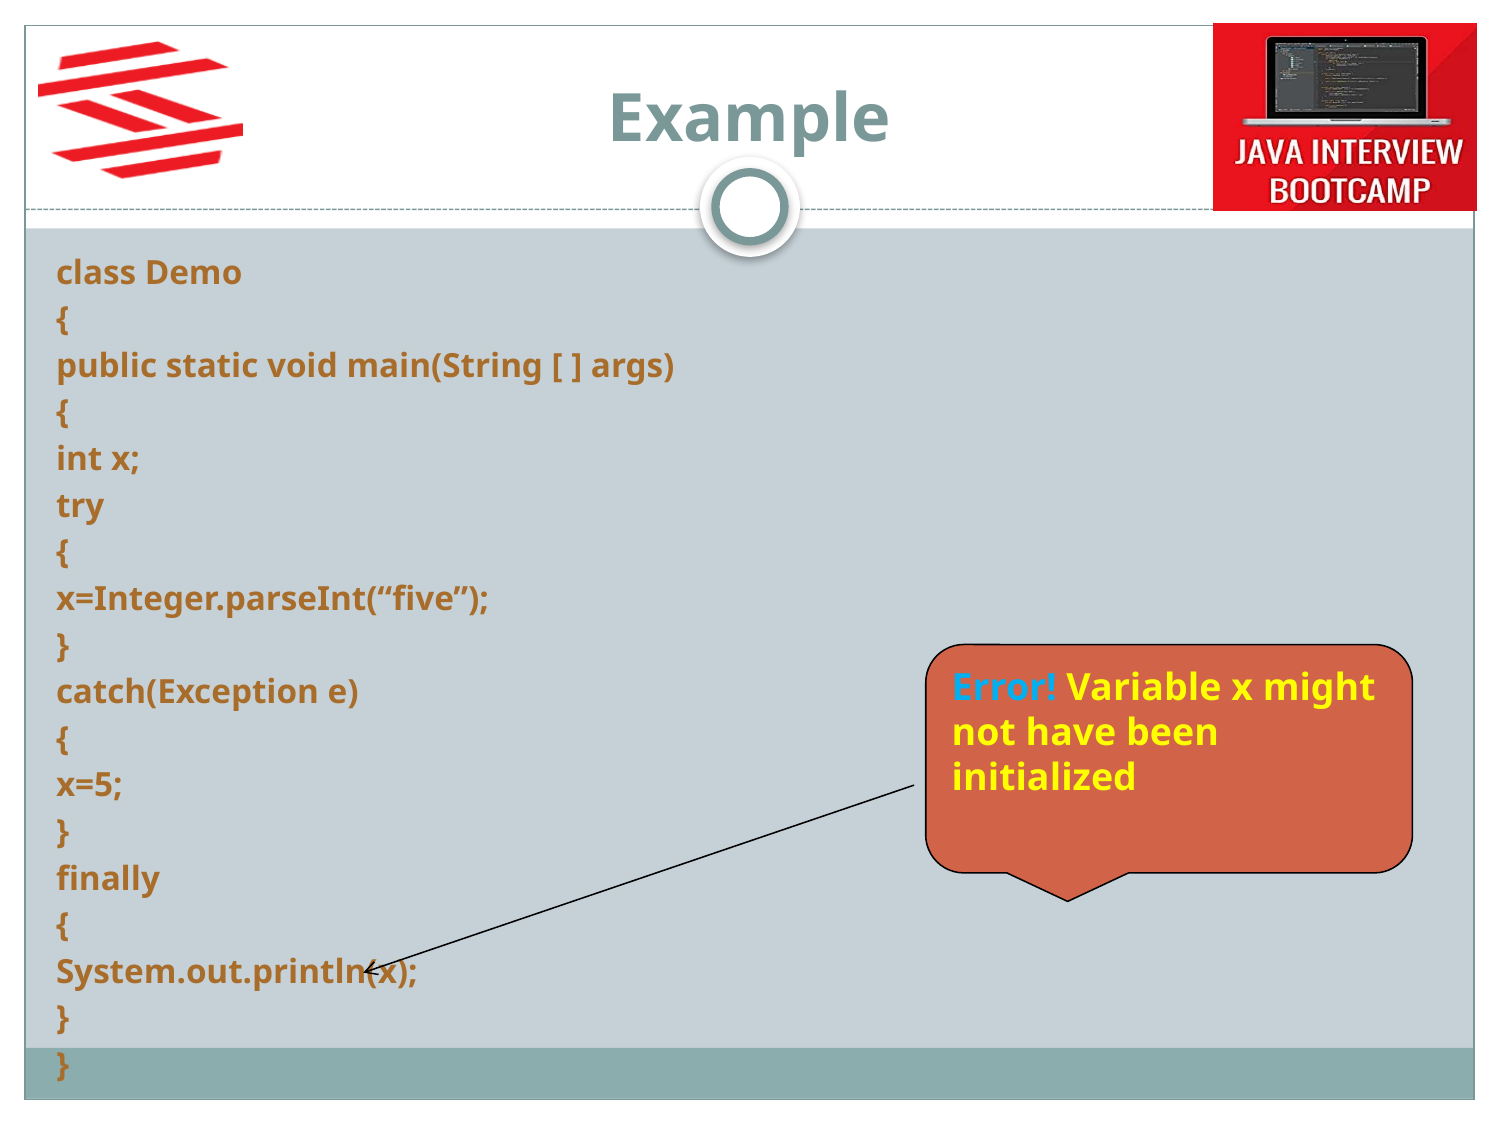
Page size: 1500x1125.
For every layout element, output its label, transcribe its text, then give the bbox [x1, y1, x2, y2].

text_box Error! Variable x might not have been initialized [925, 644, 1413, 902]
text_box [363, 784, 915, 973]
picture [37, 40, 243, 185]
list class Demo { public static void main(String [ ] args) { int x; try { x=Integer.parseInt(“five”); } catch(Exception e) { x=5; } finally { System.out.println(x); } } [41, 243, 1471, 1125]
title Example [237, 37, 1206, 162]
picture [1213, 23, 1477, 212]
